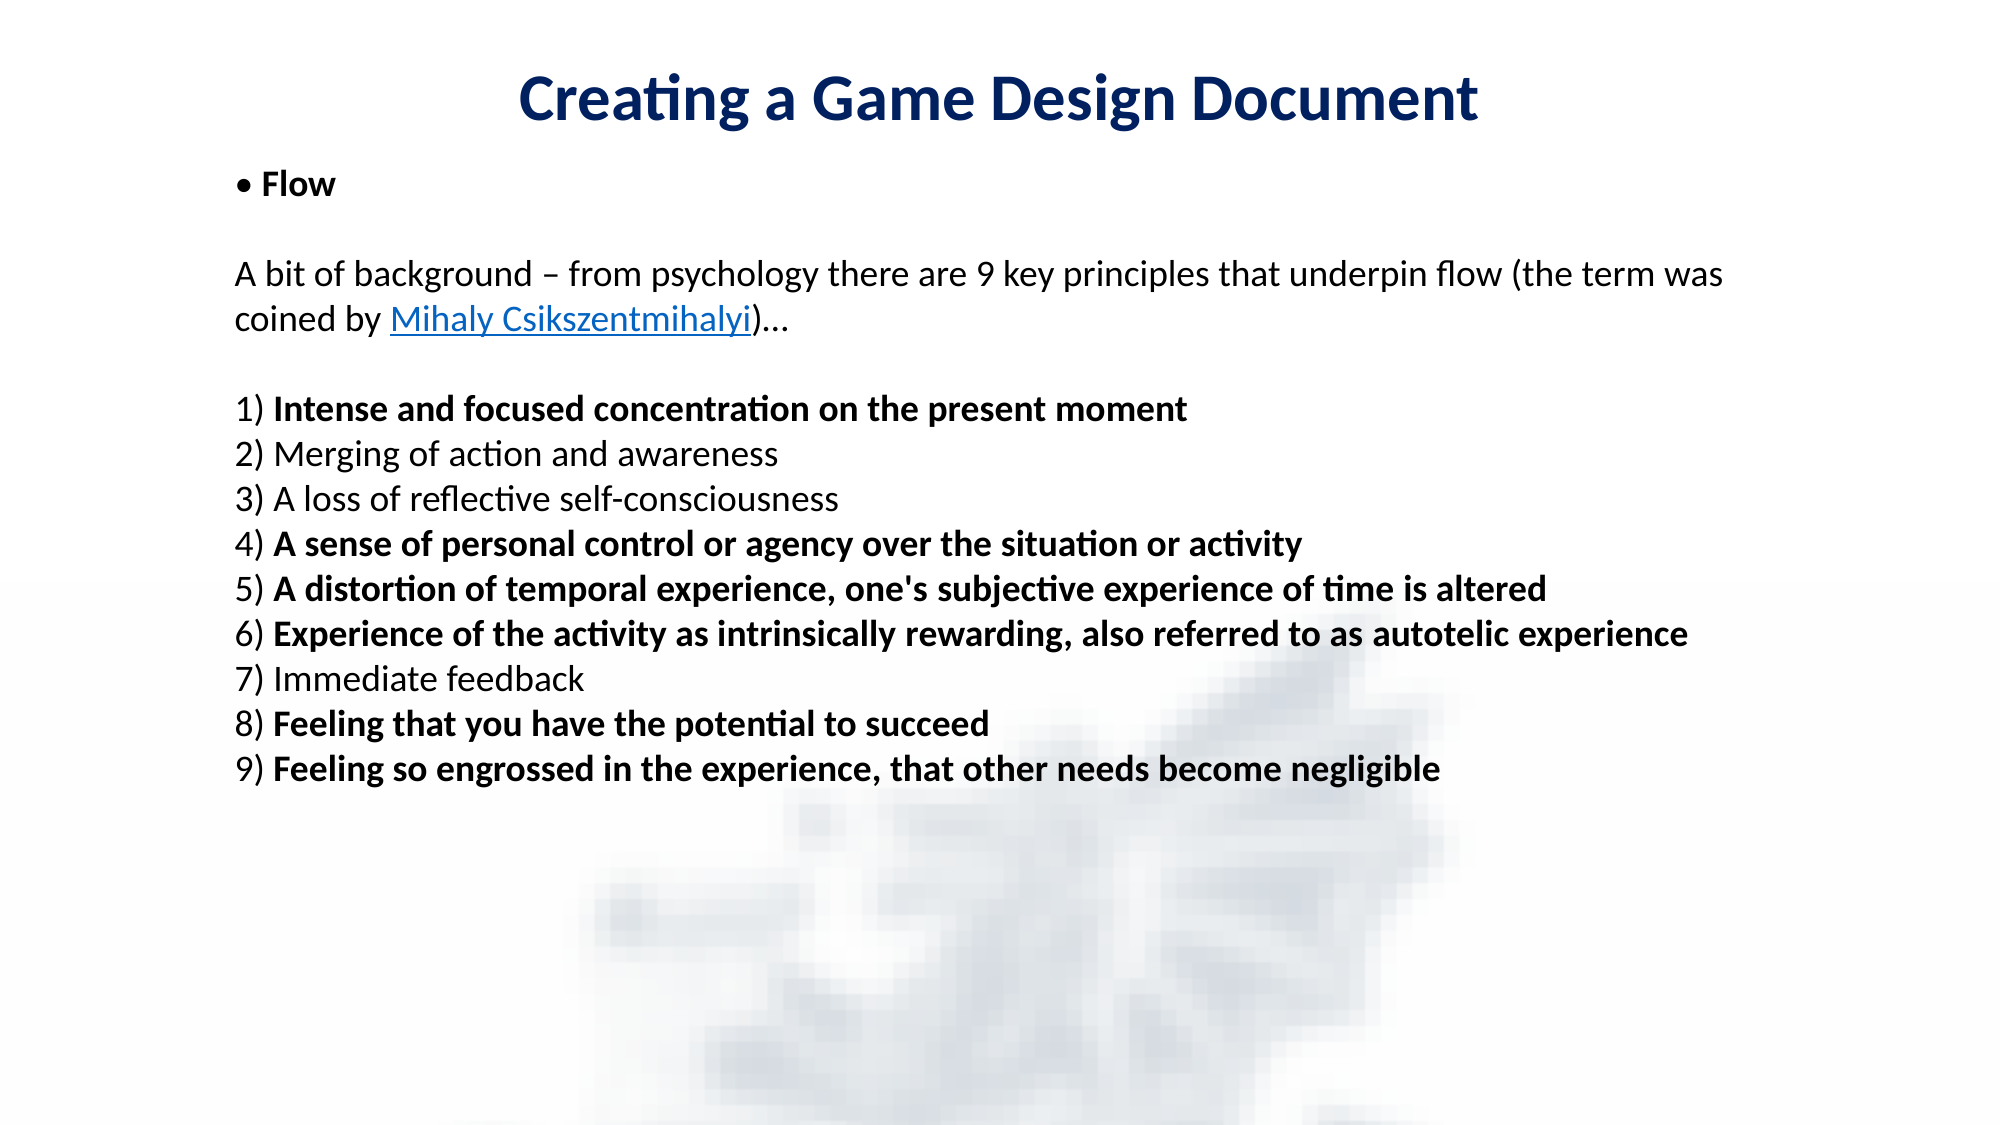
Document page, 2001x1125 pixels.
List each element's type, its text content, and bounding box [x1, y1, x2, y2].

text_box Creating a Game Design Document [333, 46, 1667, 142]
text_box • Flow A bit of background – from psychology there are 9 key principles that underpin flow (the term was coined by Mihaly Csikszentmihalyi)… 1) Intense and focused concentration on the present moment 2) Merging of action and awareness 3) A loss of reflective self-consciousness 4) A sense of personal control or agency over the situation or activity 5) A distortion of temporal experience, one's subjective experience of time is altered 6) Experience of the activity as intrinsically rewarding, also referred to as autotelic experience 7) Immediate feedback 8) Feeling that you have the potential to succeed 9) Feeling so engrossed in the experience, that other needs become negligible [219, 151, 1780, 886]
